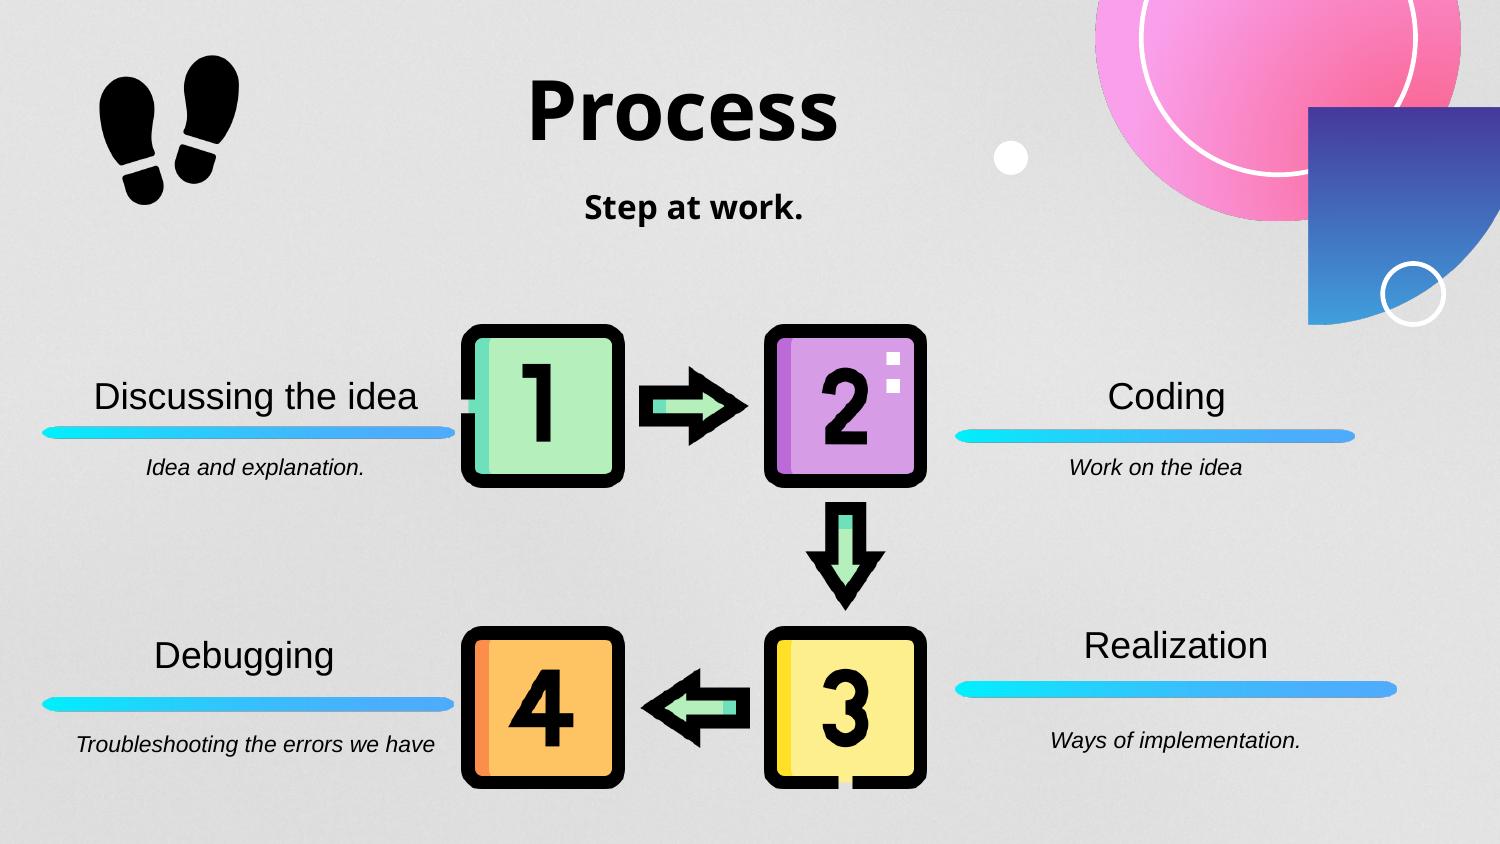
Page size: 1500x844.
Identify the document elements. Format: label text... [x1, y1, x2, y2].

picture [461, 323, 927, 790]
picture [1095, 0, 1500, 325]
picture [42, 355, 455, 510]
picture [955, 354, 1355, 518]
subtitle Step at work. [143, 171, 1222, 289]
picture [1386, 266, 1441, 322]
picture [955, 582, 1397, 797]
title Process [311, 35, 1054, 171]
picture [67, 28, 270, 231]
picture [42, 613, 455, 795]
